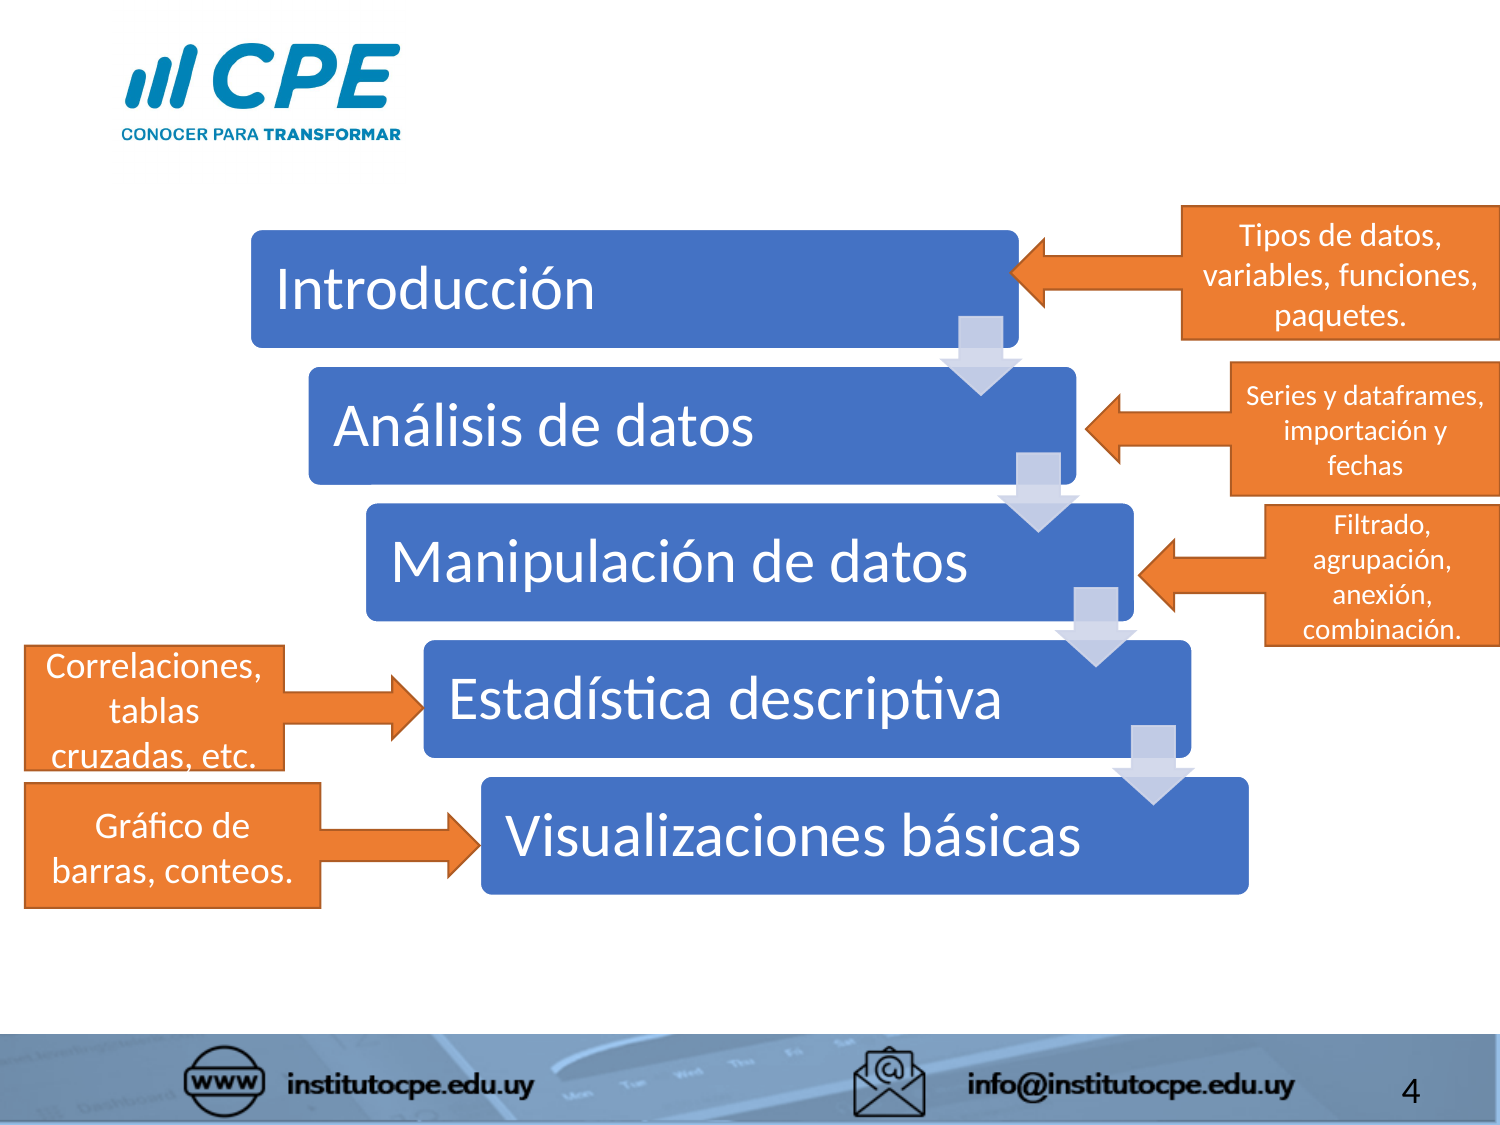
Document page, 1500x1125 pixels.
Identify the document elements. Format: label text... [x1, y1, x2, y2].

text_box Series y dataframes, importación y fechas [1250, 361, 1500, 497]
picture [112, 0, 406, 184]
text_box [249, 229, 1250, 896]
slide_number 4 [1386, 1058, 1500, 1101]
text_box Tipos de datos, variables, funciones, paquetes. [1180, 205, 1500, 341]
text_box Correlaciones, tablas cruzadas, etc. [23, 644, 249, 772]
text_box Gráfico de barras, conteos. [23, 782, 322, 909]
text_box Filtrado, agrupación, anexión, combinación. [1250, 504, 1500, 647]
